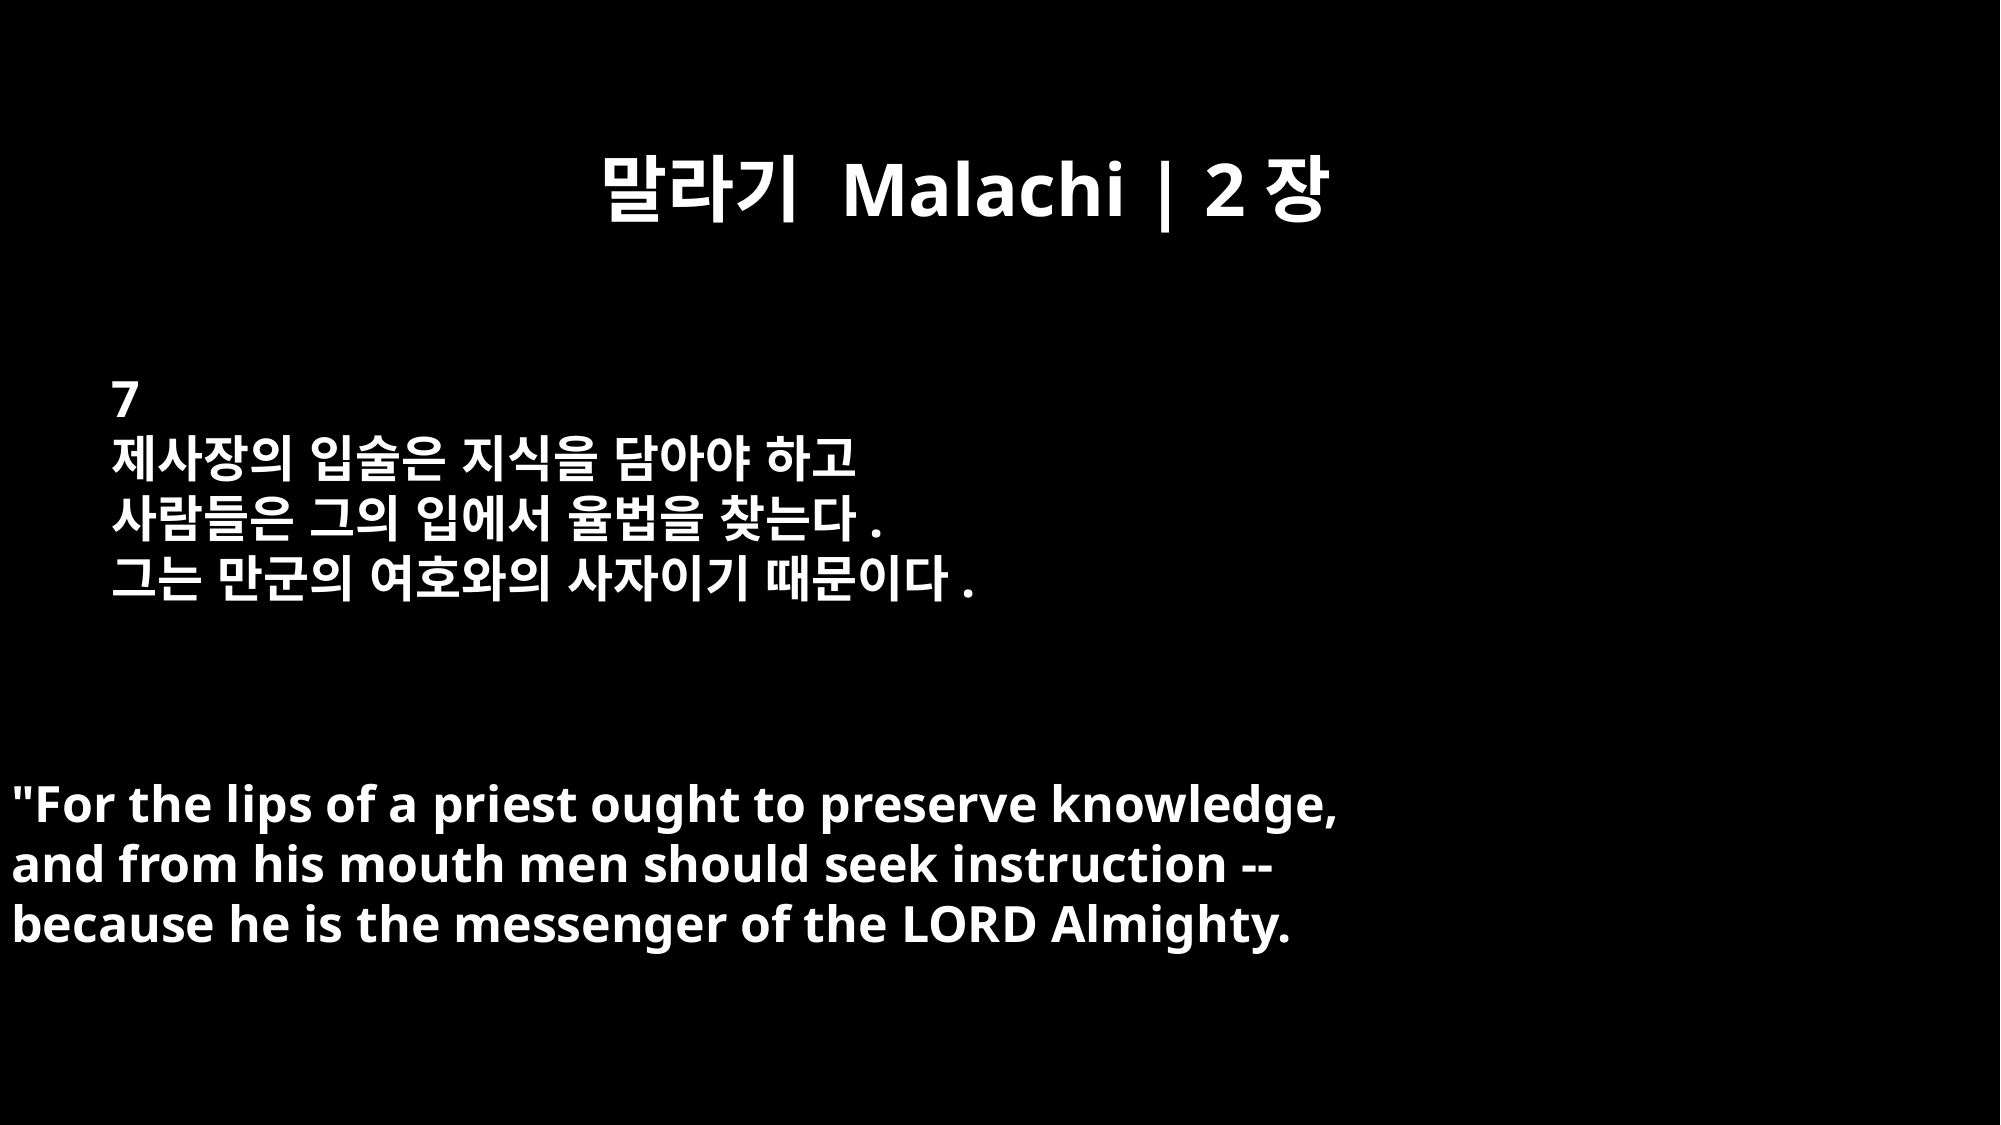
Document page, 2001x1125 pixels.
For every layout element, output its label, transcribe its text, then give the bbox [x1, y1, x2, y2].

text_box "For the lips of a priest ought to preserve knowledge, and from his mouth men should seek instruction -- because he is the messenger of the LORD Almighty. [0, 764, 1355, 960]
text_box 말라기 Malachi | 2장 [585, 136, 1347, 239]
text_box 7 제사장의 입술은 지식을 담아야 하고 사람들은 그의 입에서 율법을 찾는다. 그는 만군의 여호와의 사자이기 때문이다. [96, 359, 991, 615]
